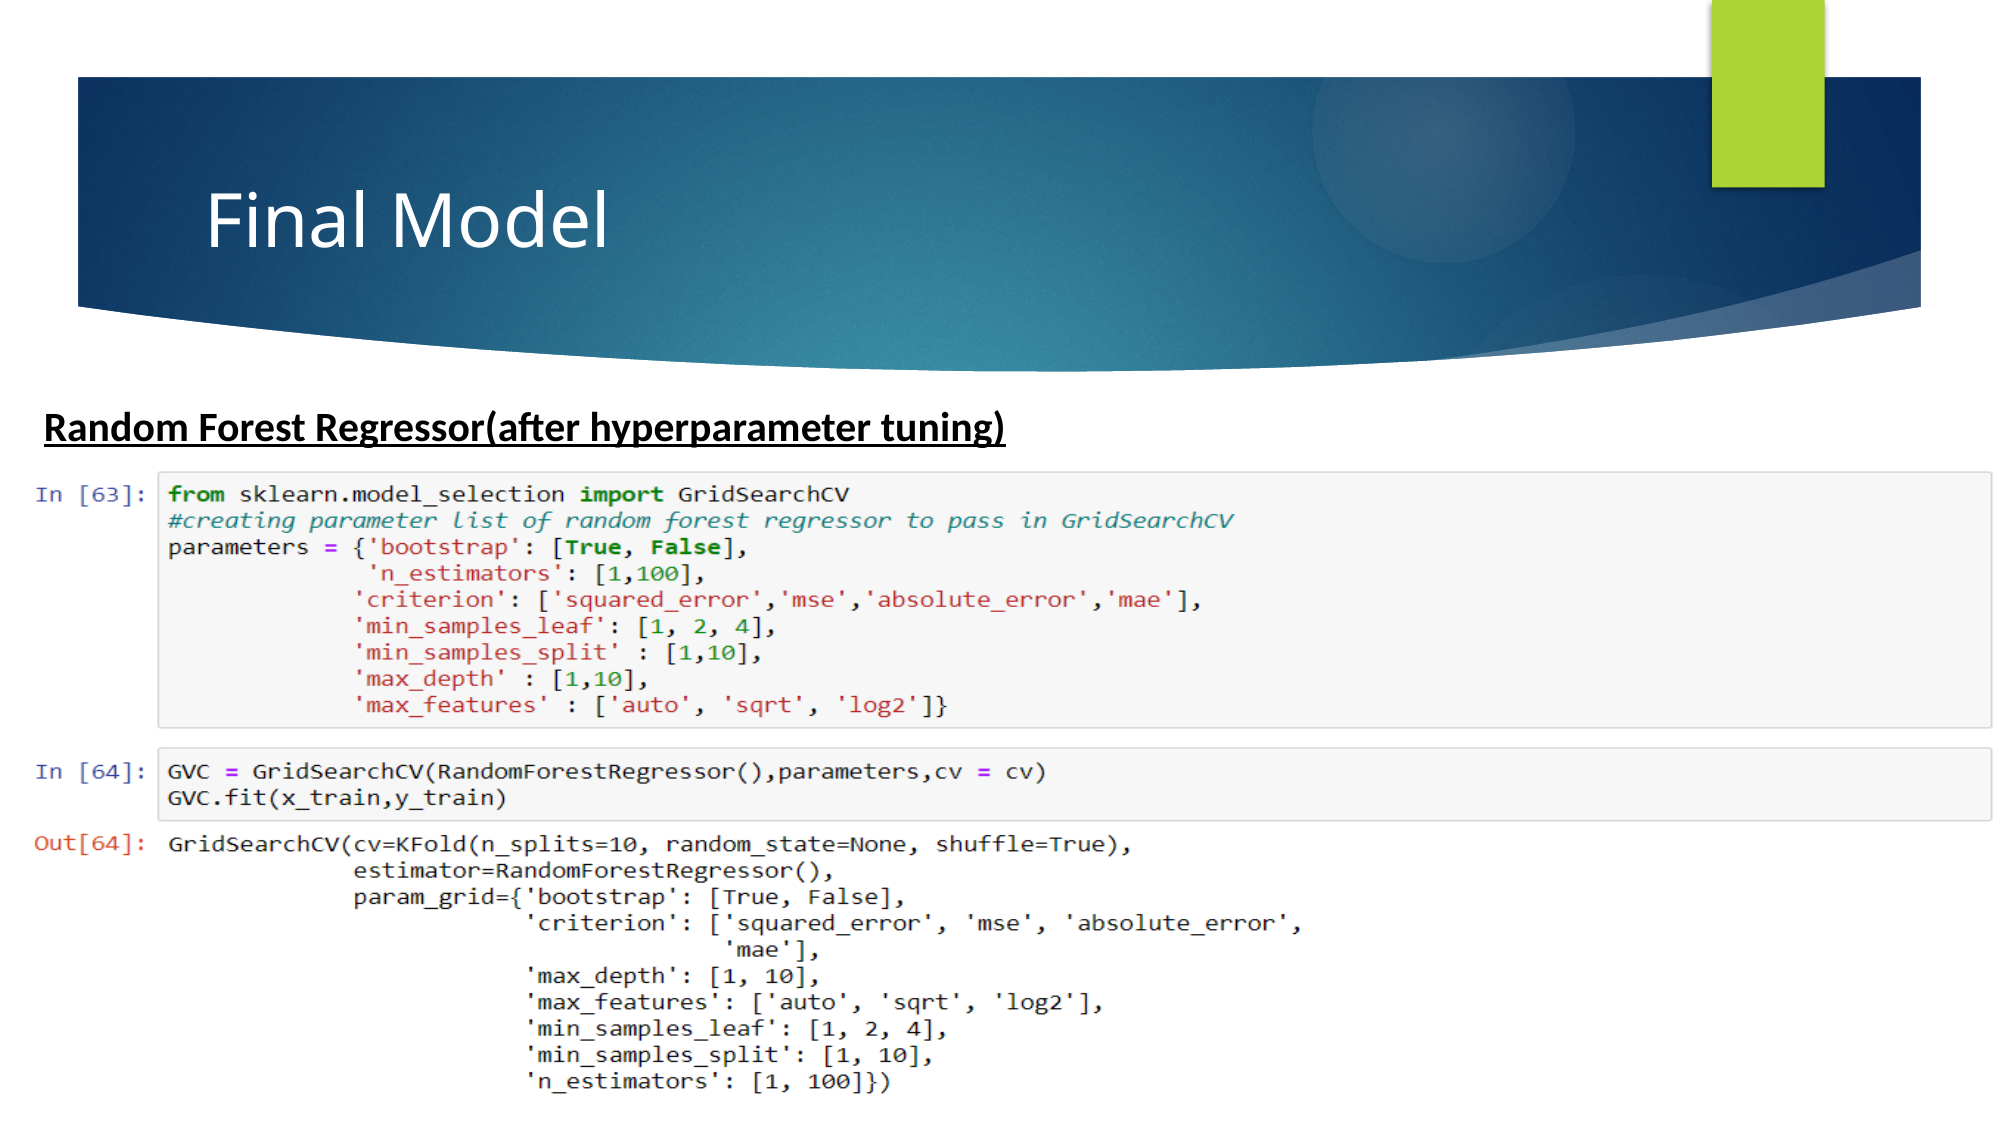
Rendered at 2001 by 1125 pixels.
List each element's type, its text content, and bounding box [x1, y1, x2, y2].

list Random Forest Regressor(after hyperparameter tuning) [0, 392, 1050, 449]
title Final Model [189, 159, 1627, 276]
picture [0, 449, 2000, 1096]
